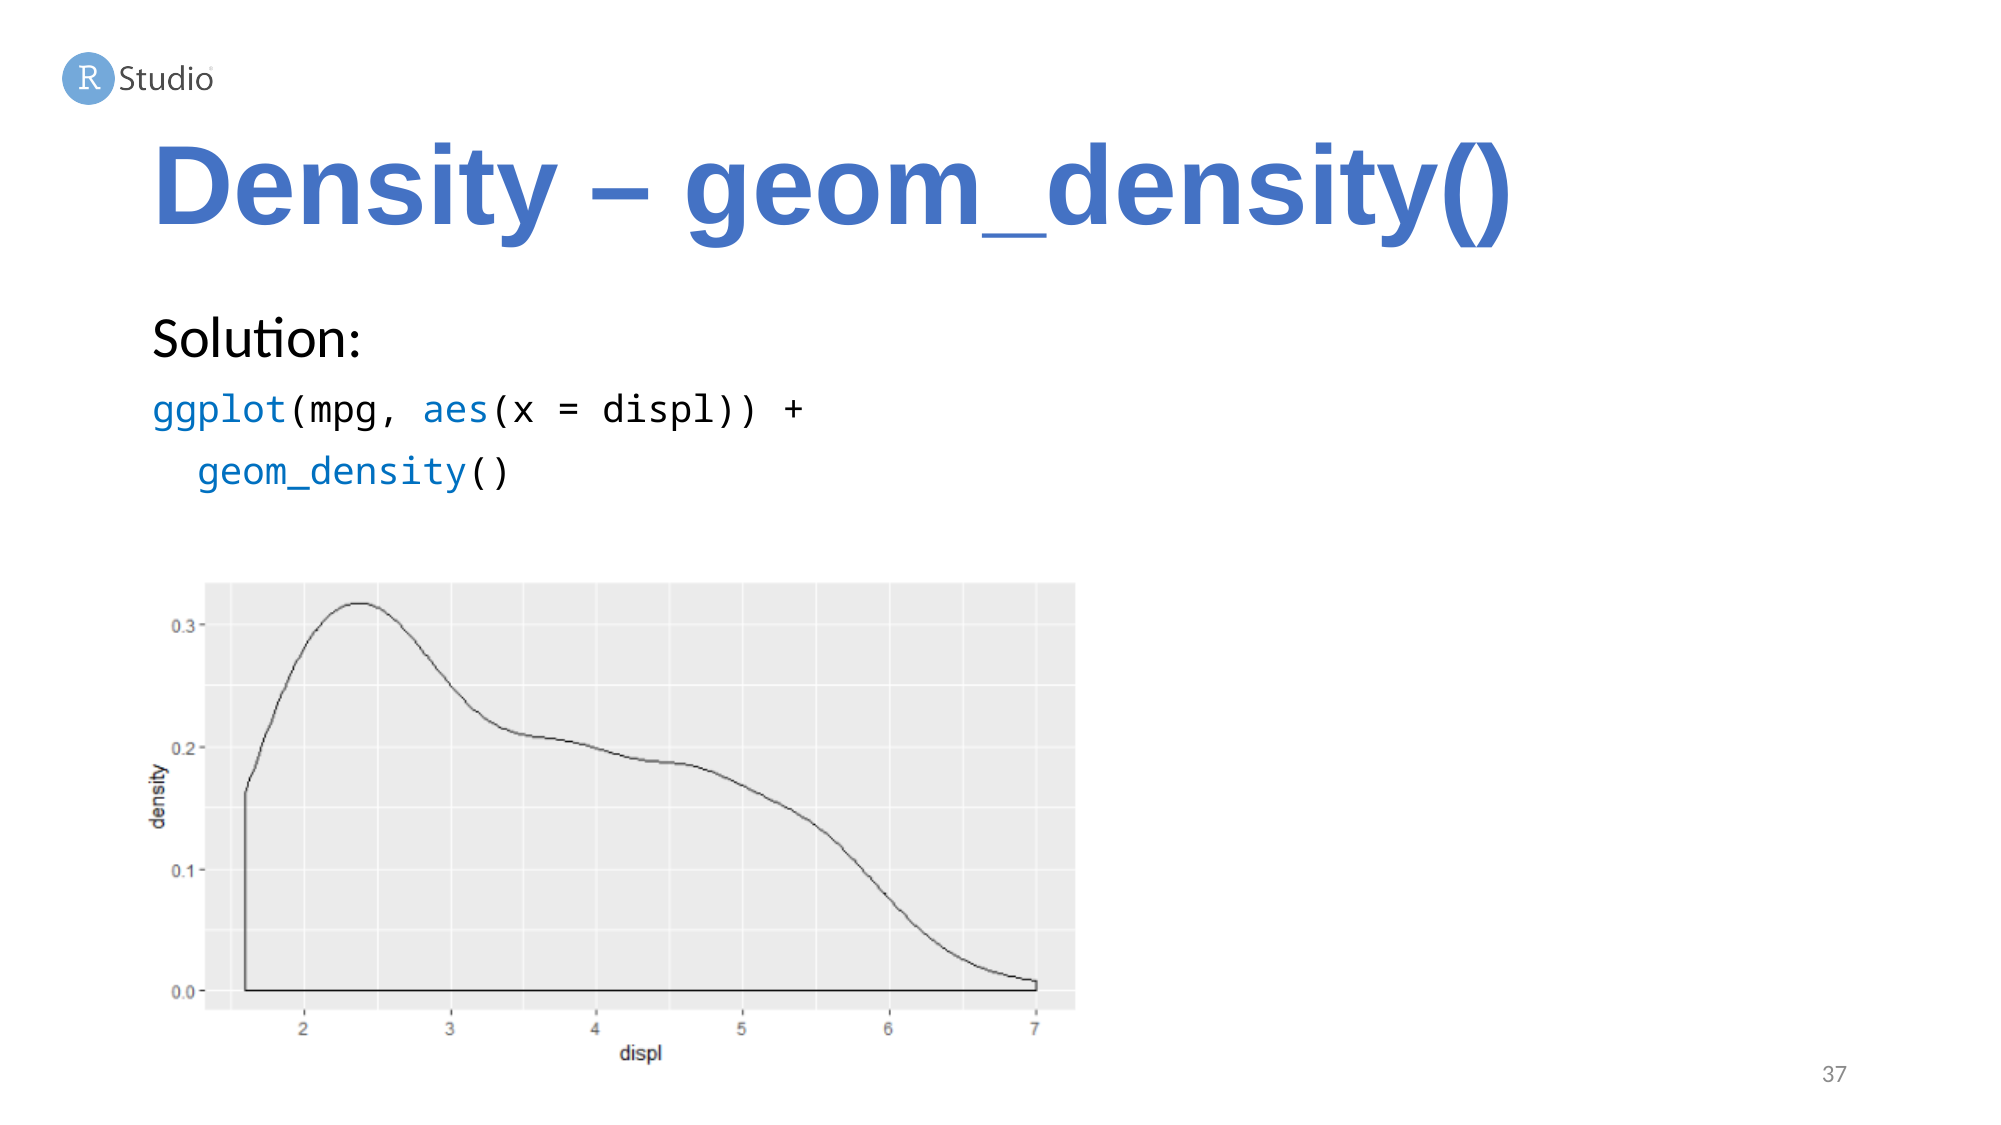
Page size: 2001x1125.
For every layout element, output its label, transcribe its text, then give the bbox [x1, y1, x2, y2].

slide_number 37 [1412, 1042, 1863, 1103]
picture [62, 52, 213, 105]
list Solution: ggplot(mpg, aes(x = displ)) + geom_density() [137, 299, 1863, 1014]
picture [141, 575, 1085, 1073]
title Density – geom_density() [137, 104, 1863, 273]
